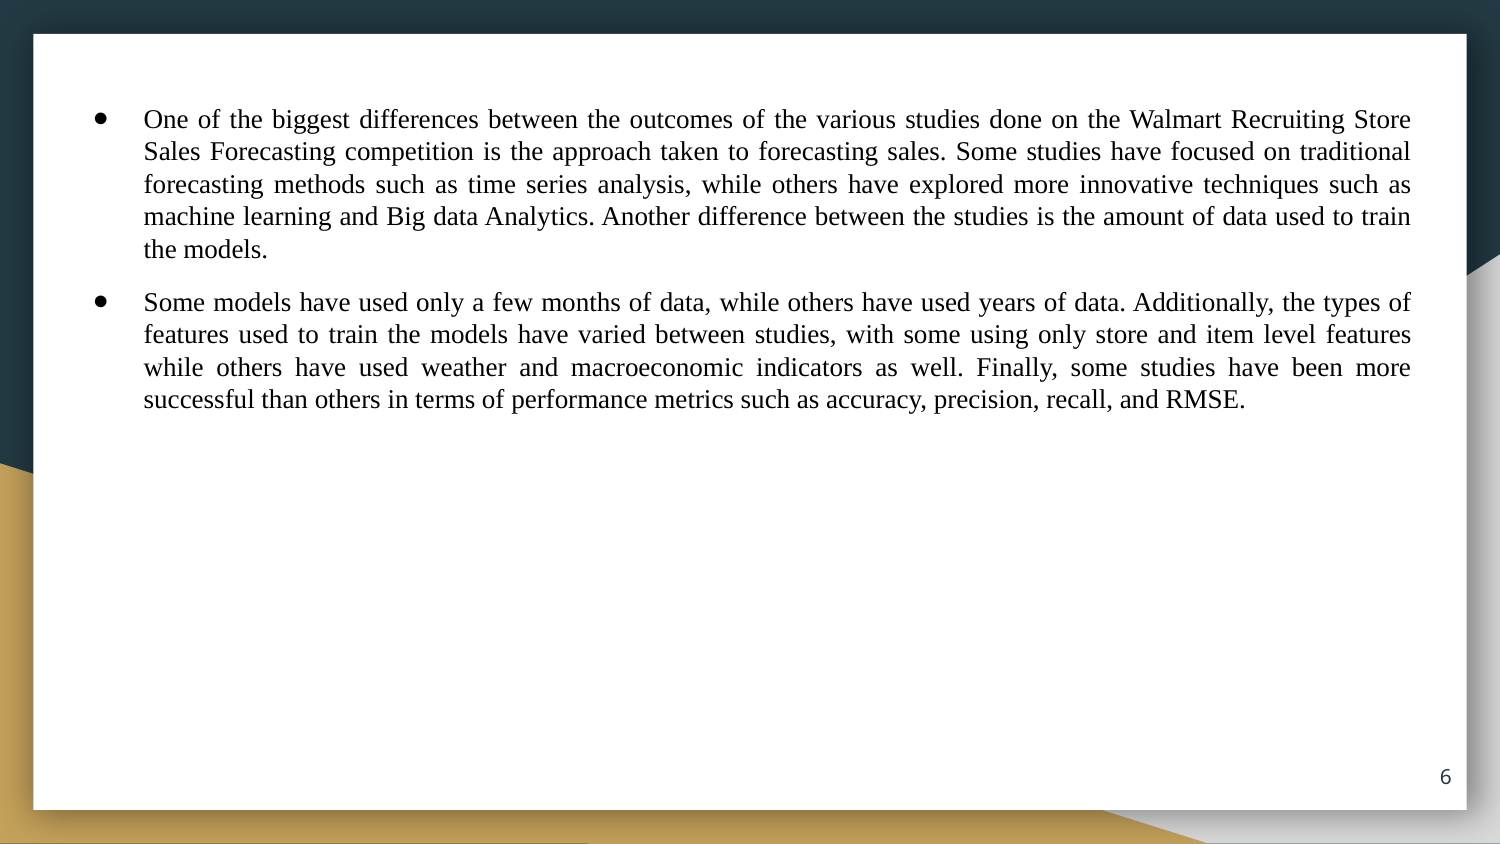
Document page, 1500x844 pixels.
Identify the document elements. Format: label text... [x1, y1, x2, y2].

list One of the biggest differences between the outcomes of the various studies done on the Walmart Recruiting Store Sales Forecasting competition is the approach taken to forecasting sales. Some studies have focused on traditional forecasting methods such as time series analysis, while others have explored more innovative techniques such as machine learning and Big data Analytics. Another difference between the studies is the amount of data used to train the models. Some models have used only a few months of data, while others have used years of data. Additionally, the types of features used to train the models have varied between studies, with some using only store and item level features while others have used weather and macroeconomic indicators as well. Finally, some studies have been more successful than others in terms of performance metrics such as accuracy, precision, recall, and RMSE. [53, 32, 1427, 789]
slide_number ‹#› [1376, 745, 1467, 810]
